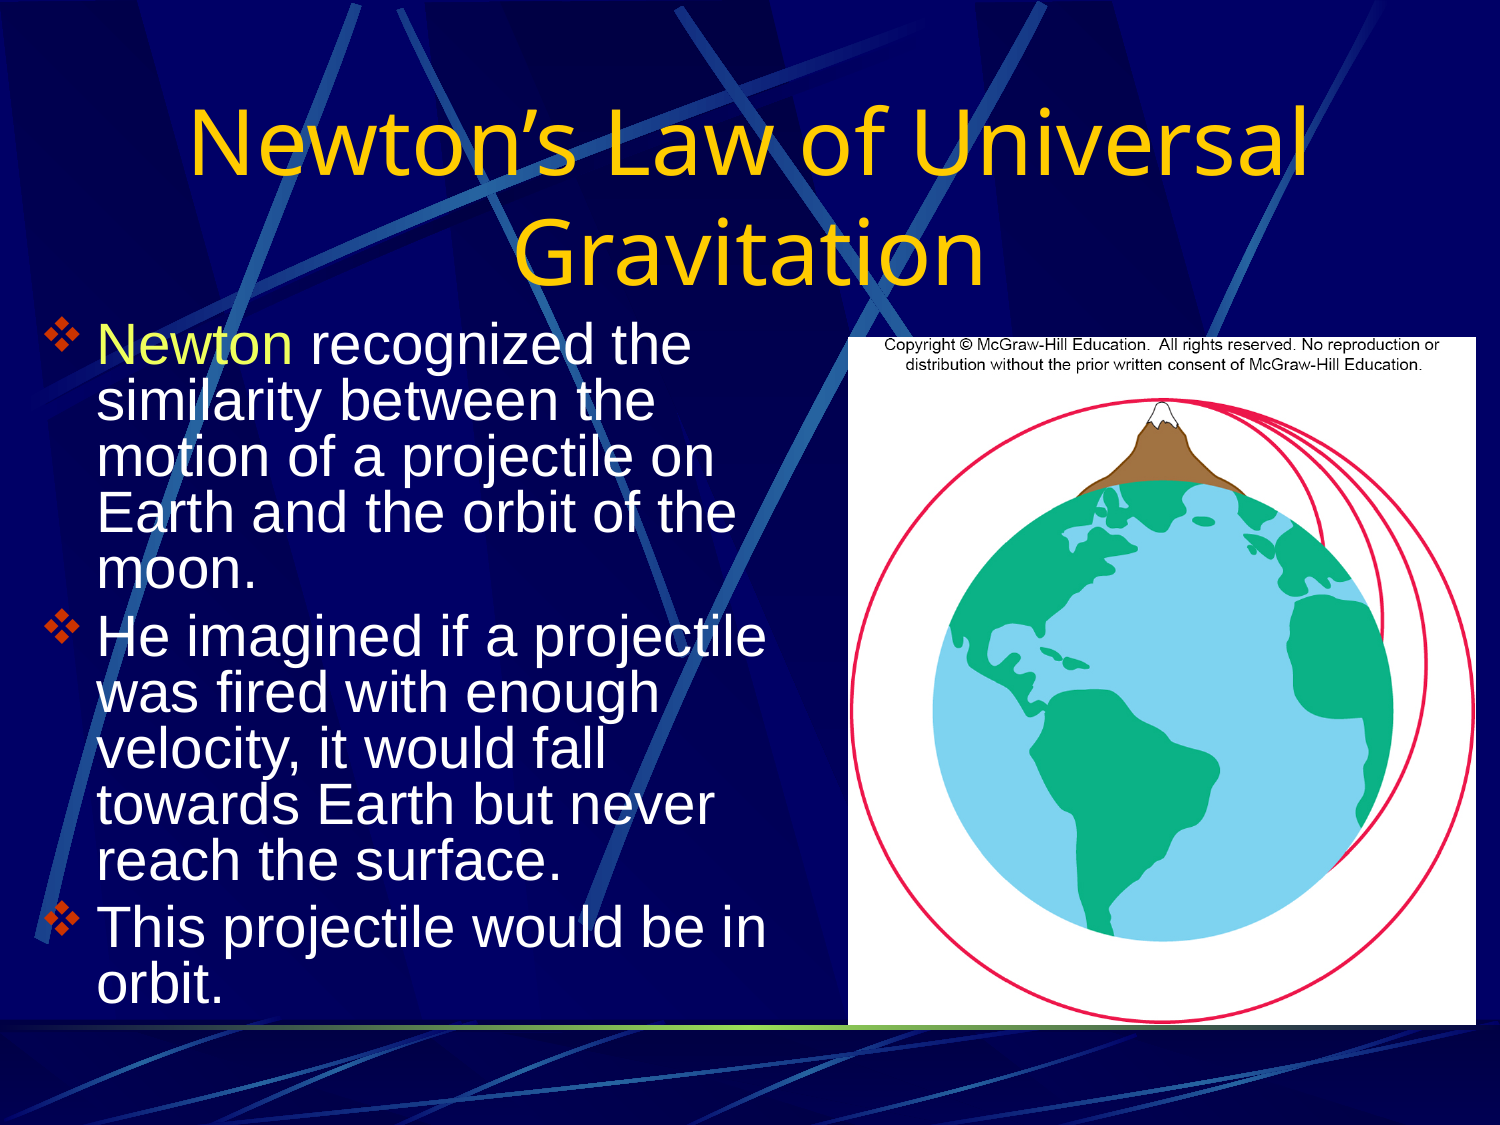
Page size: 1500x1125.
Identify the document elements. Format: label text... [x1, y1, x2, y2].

picture [848, 337, 1477, 1026]
list Newton recognized the similarity between the motion of a projectile on Earth and the orbit of the moon. He imagined if a projectile was fired with enough velocity, it would fall towards Earth but never reach the surface. This projectile would be in orbit. [24, 312, 825, 1013]
title Newton’s Law of Universal Gravitation [112, 76, 1388, 312]
